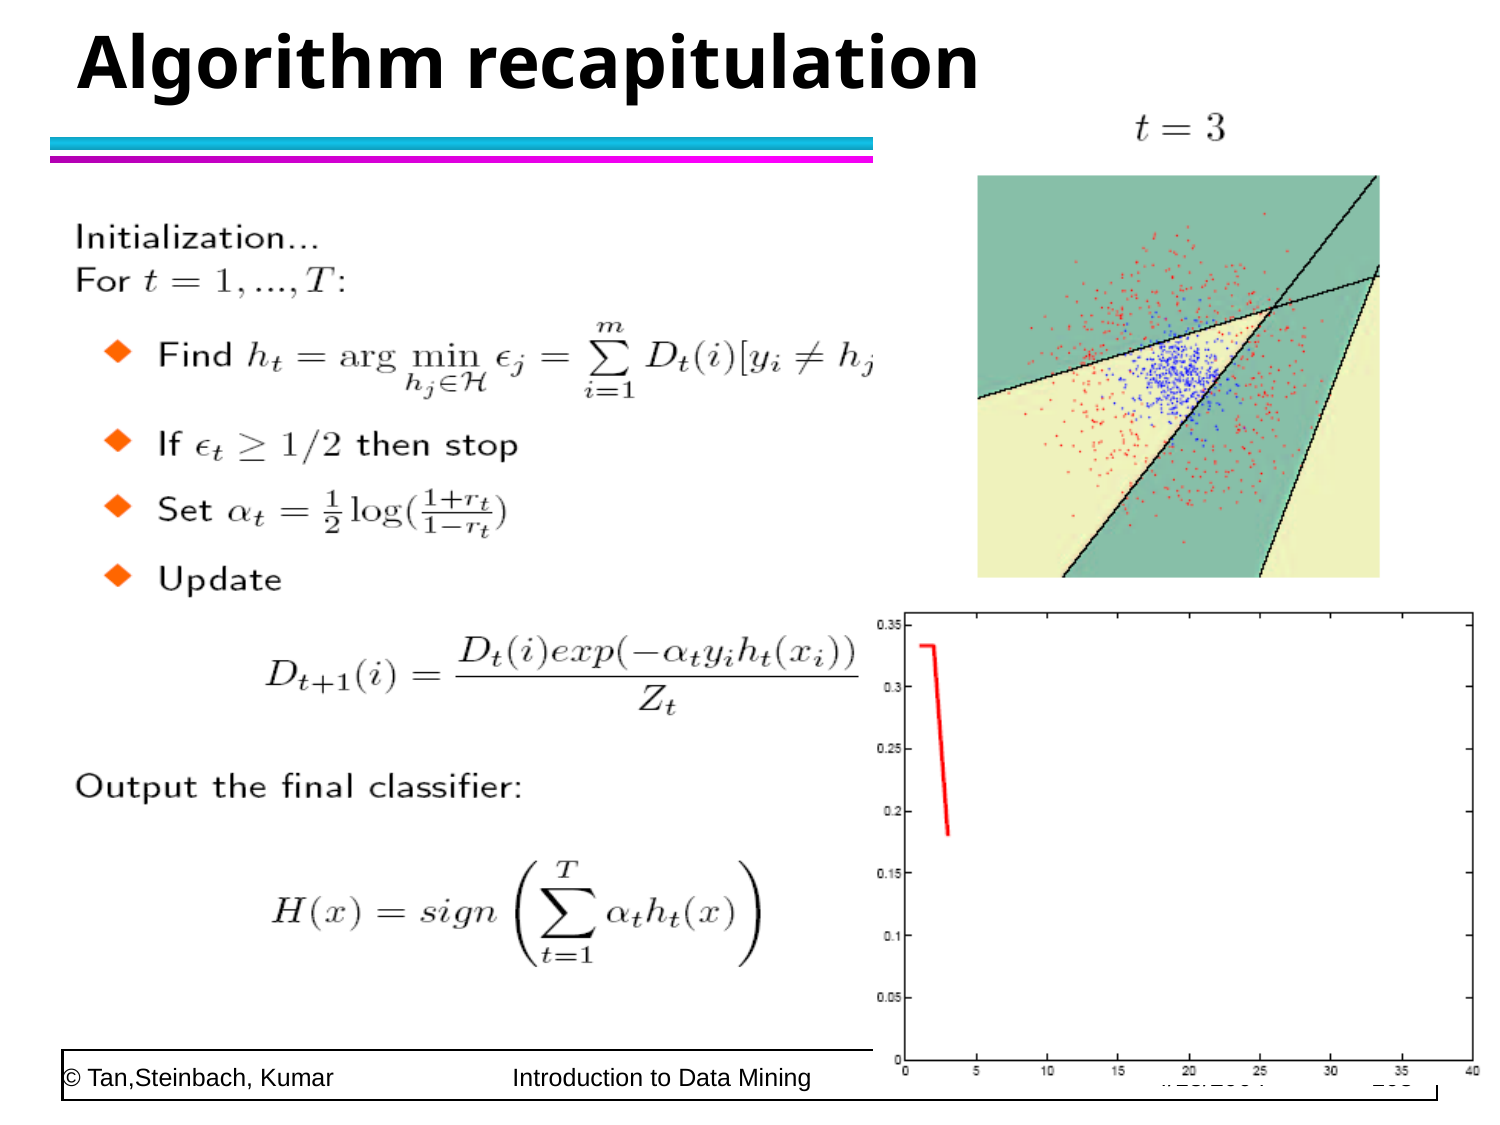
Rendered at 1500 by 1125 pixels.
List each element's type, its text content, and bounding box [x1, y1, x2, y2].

slide_number 103 [1074, 1094, 1425, 1103]
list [62, 212, 868, 988]
picture [872, 99, 1488, 1085]
title Algorithm recapitulation [61, 24, 1422, 113]
